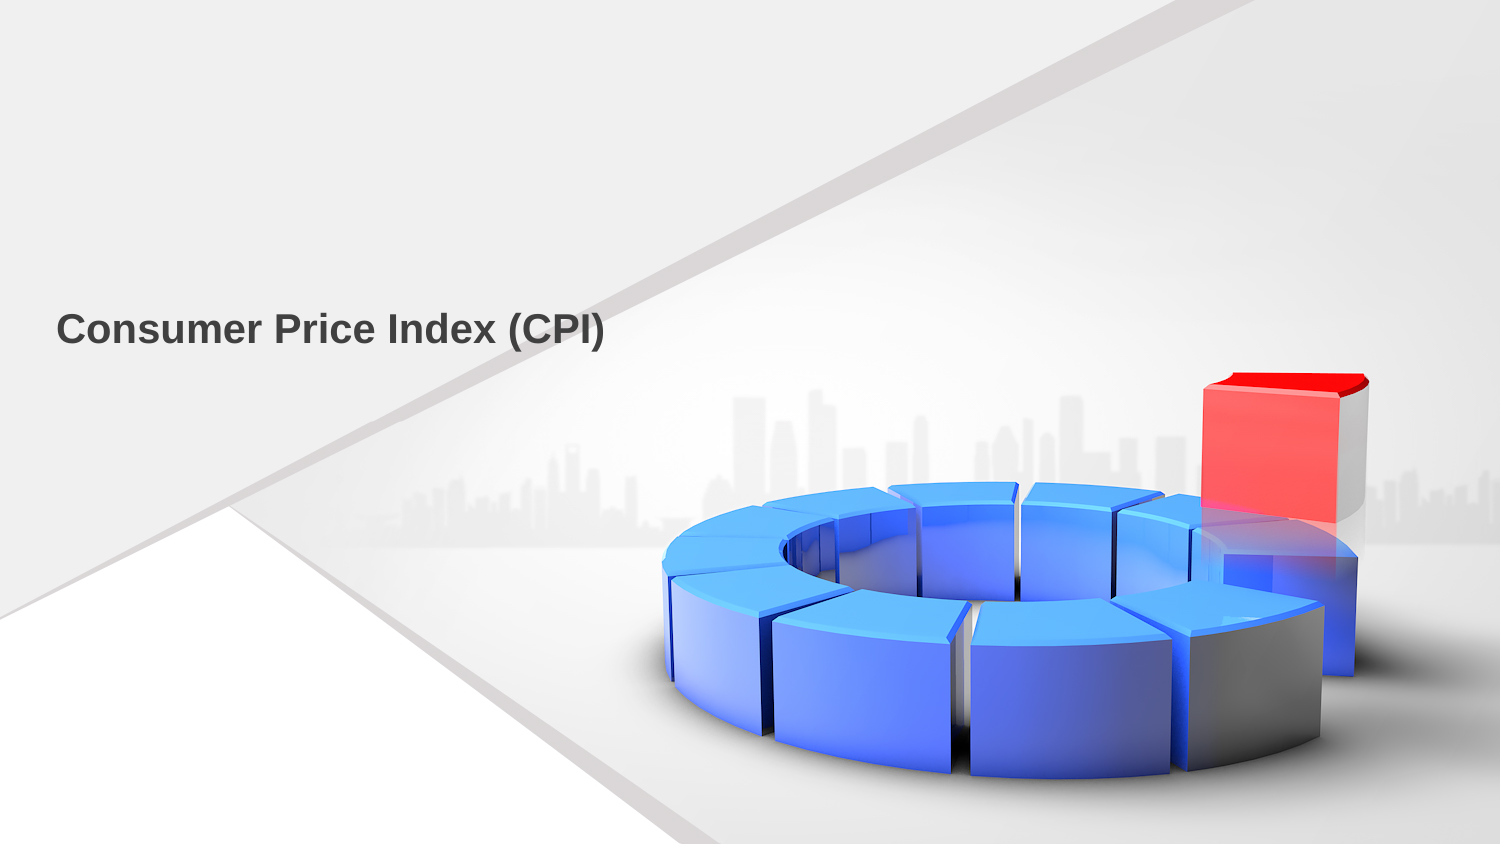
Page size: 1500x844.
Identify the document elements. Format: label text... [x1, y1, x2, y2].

picture [0, 0, 1500, 844]
list Consumer Price Index (CPI) [41, 291, 727, 363]
